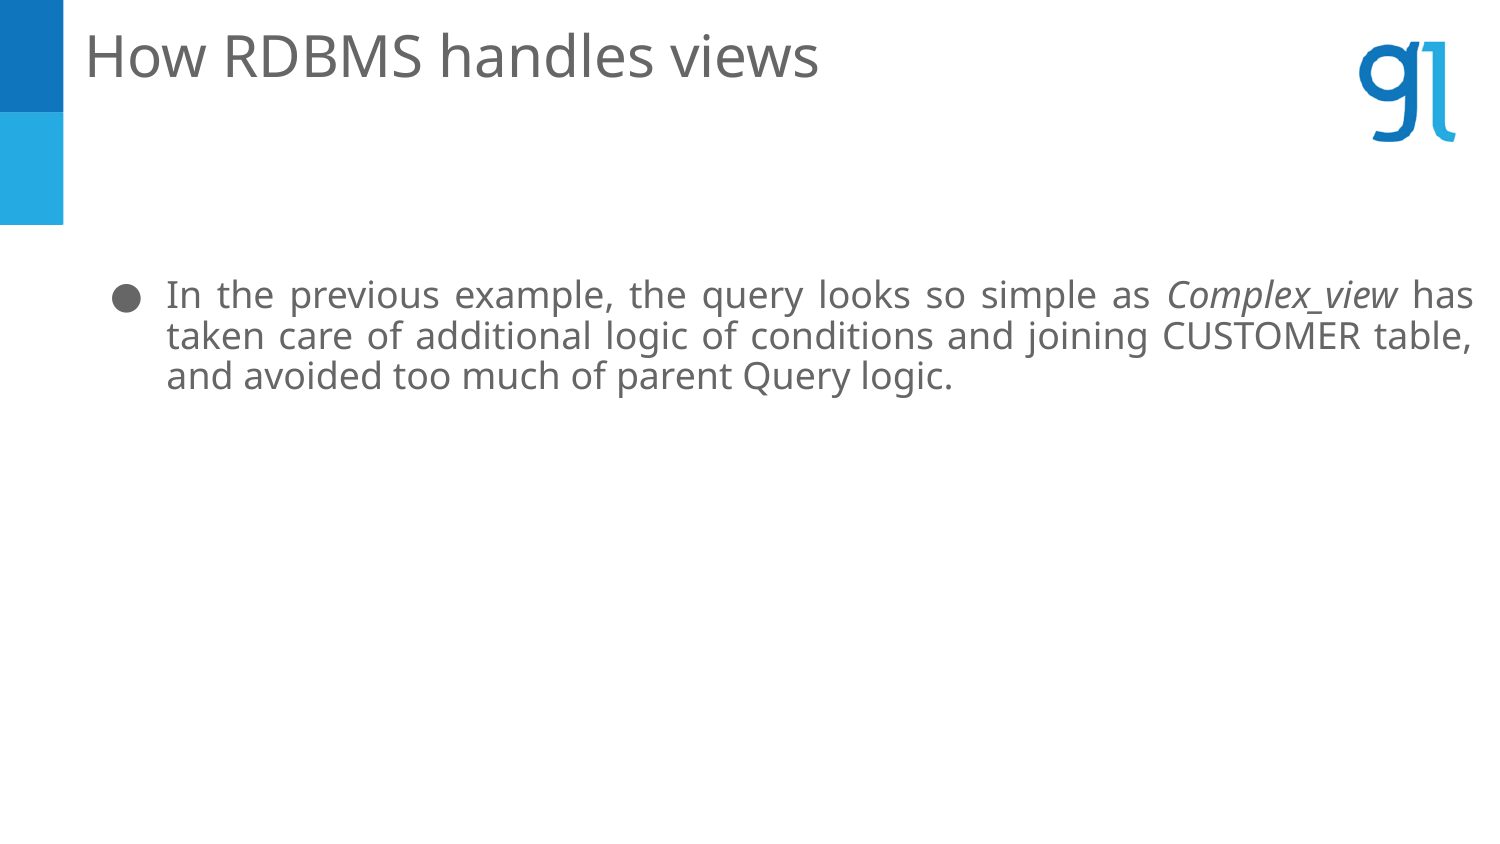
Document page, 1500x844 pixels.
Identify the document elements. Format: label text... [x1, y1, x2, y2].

picture [1331, 17, 1482, 169]
text_box How RDBMS handles views [69, 23, 1335, 110]
text_box In the previous example, the query looks so simple as Complex_view has taken care of additional logic of conditions and joining CUSTOMER table, and avoided too much of parent Query logic. [76, 261, 1489, 802]
